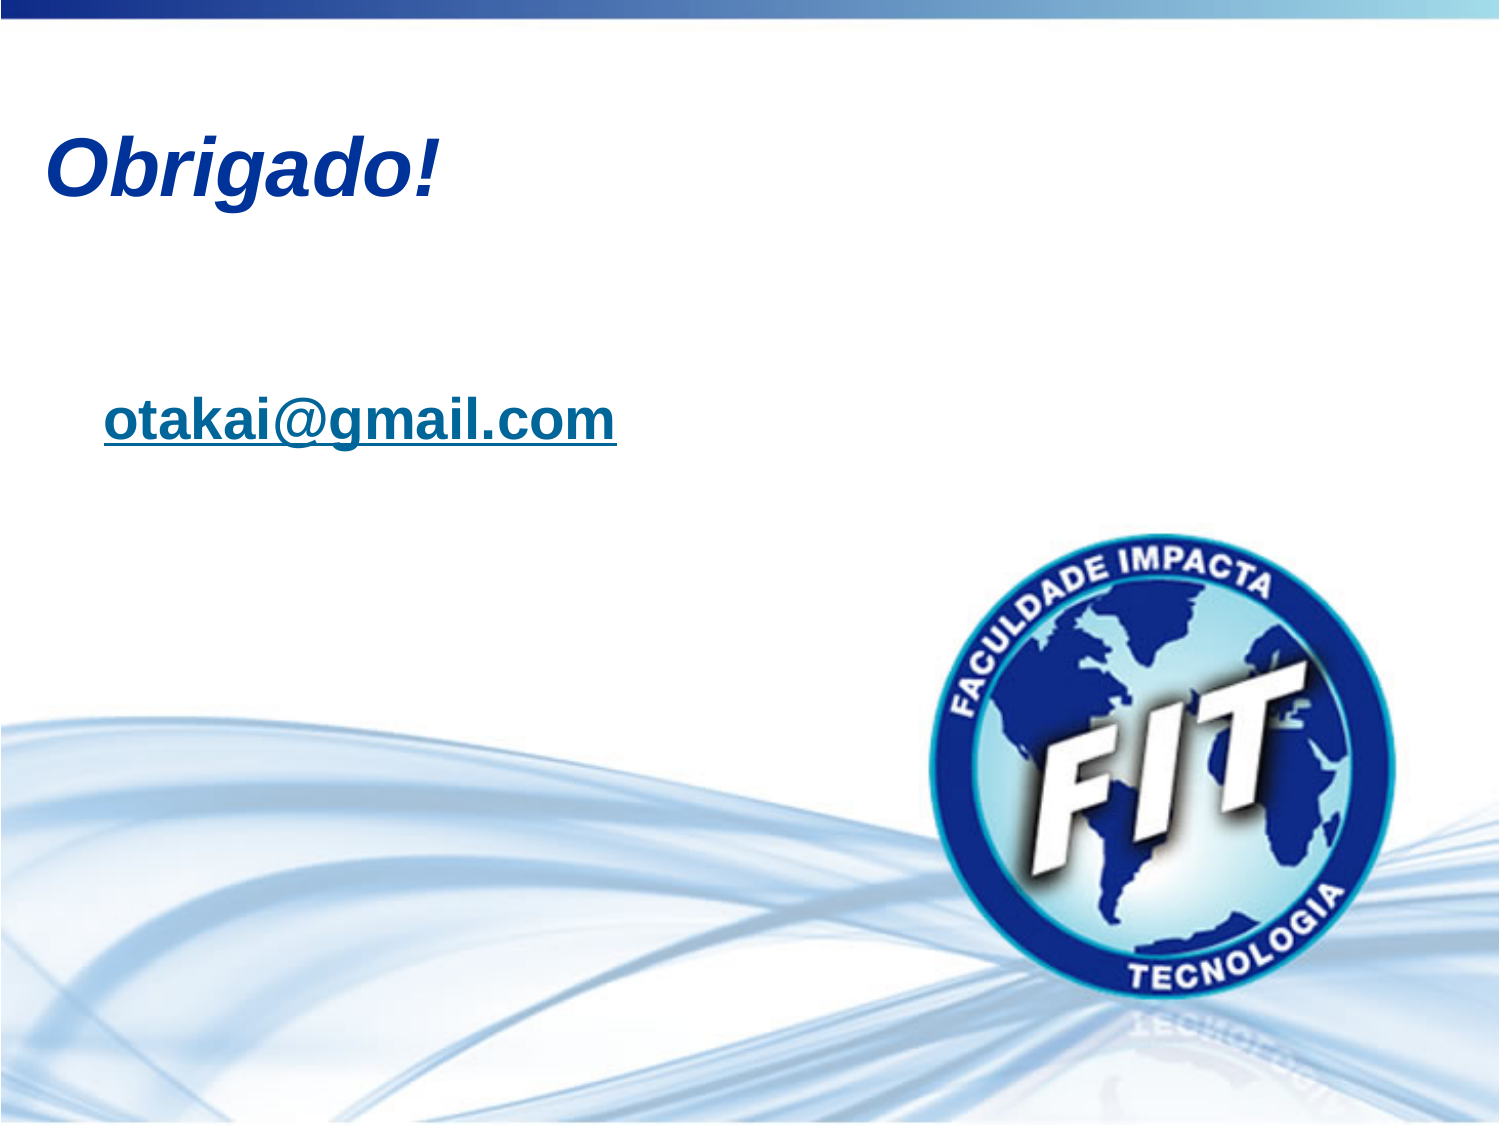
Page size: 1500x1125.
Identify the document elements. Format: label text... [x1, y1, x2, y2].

picture [1, 0, 1499, 1125]
subtitle otakai@gmail.com [88, 373, 1282, 480]
title Obrigado! [29, 42, 1471, 285]
